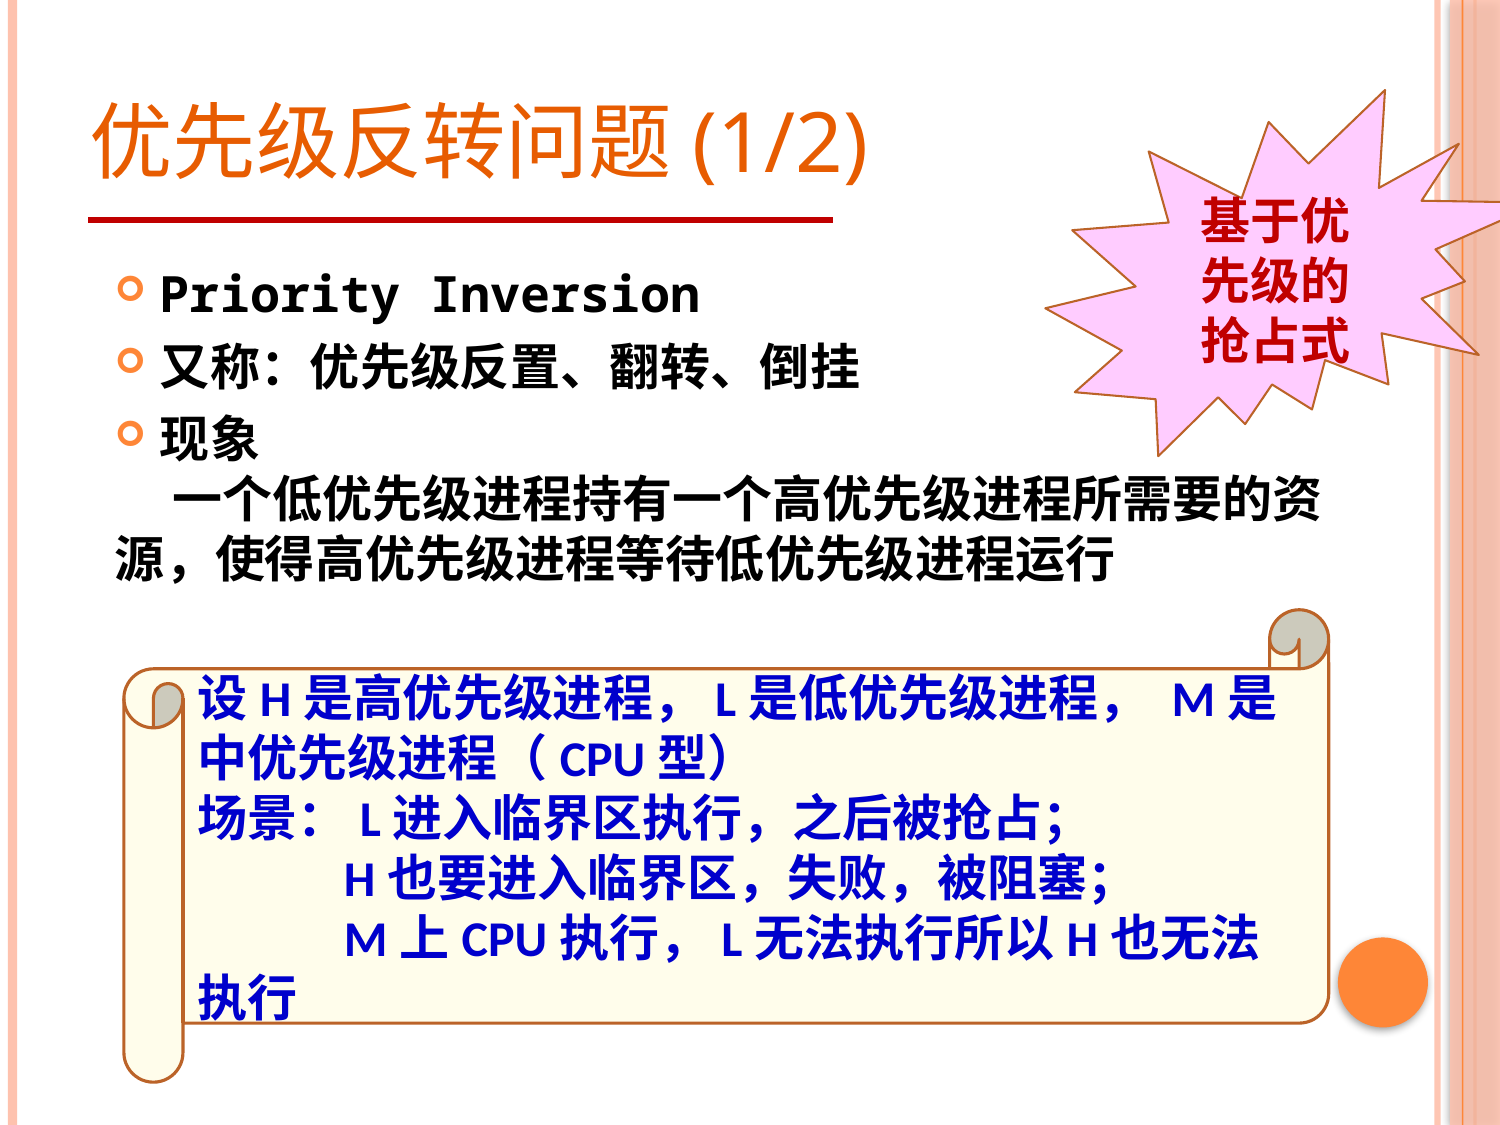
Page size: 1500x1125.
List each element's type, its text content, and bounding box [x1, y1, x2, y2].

list Priority Inversion 又称：优先级反置、翻转、倒挂 现象 一个低优先级进程持有一个高优先级进程所需要的资源，使得高优先级进程等待低优先级进程运行 [100, 255, 1355, 649]
title 优先级反转问题(1/2) [75, 45, 1300, 197]
text_box 基于优先级的 抢占式 [1043, 88, 1500, 459]
text_box 设H是高优先级进程，L是低优先级进程， M是中优先级进程（CPU型） 场景：L进入临界区执行，之后被抢占； H也要进入临界区，失败，被阻塞； M上CPU执行，L无法执行所以H也无法执行 [121, 607, 1331, 1085]
